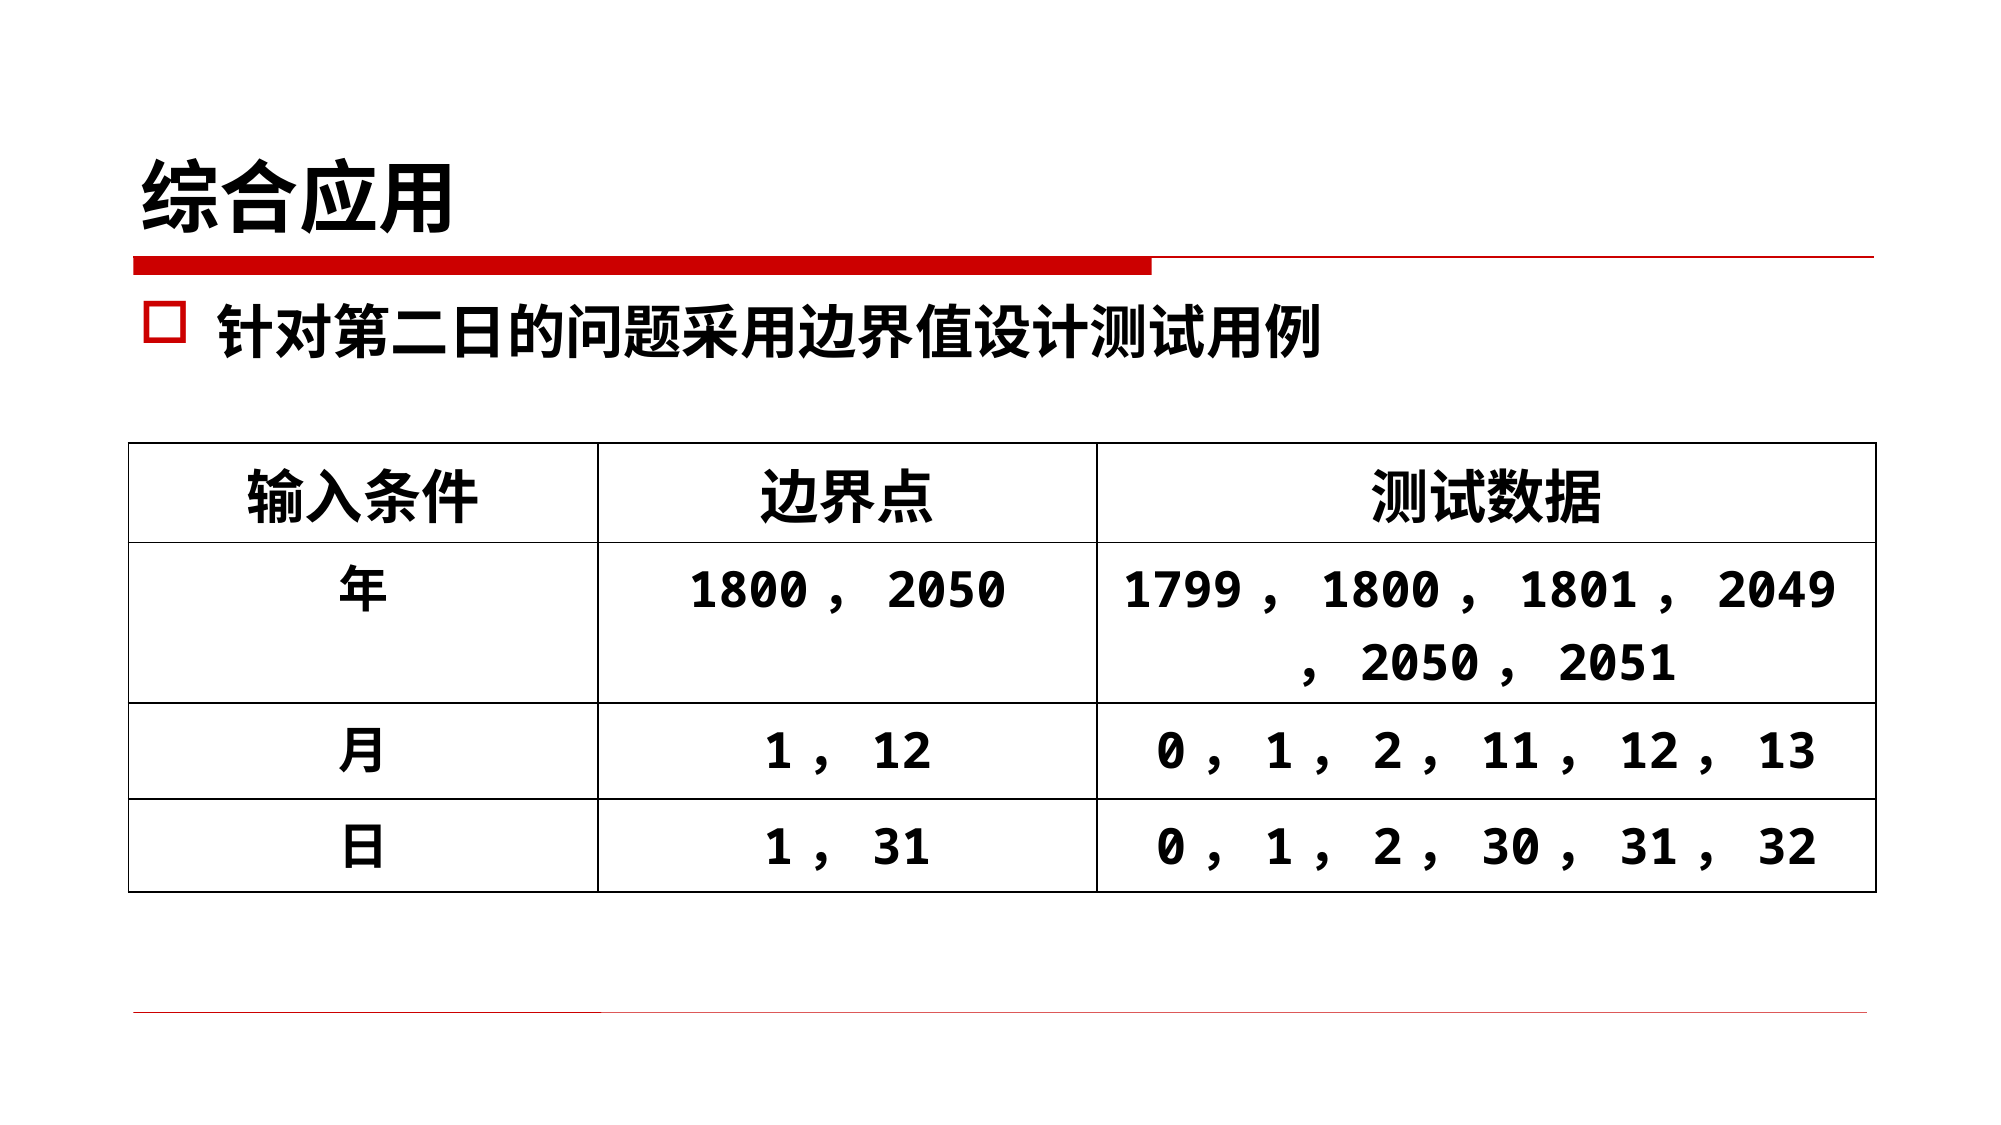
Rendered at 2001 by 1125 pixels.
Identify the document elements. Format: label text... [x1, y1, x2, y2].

table_cell 0，1，2，30，31，32 [1098, 800, 1875, 891]
table_header 输入条件 [129, 444, 597, 542]
table_header 边界点 [599, 444, 1096, 542]
table_cell 1，12 [599, 704, 1096, 798]
table_cell 1799，1800，1801，2049，2050，2051 [1098, 543, 1875, 702]
list 针对第二日的问题采用边界值设计测试用例 [123, 287, 1875, 988]
table_cell 0，1，2，11，12，13 [1098, 704, 1875, 798]
table_cell 年 [129, 543, 597, 702]
table_cell 月 [129, 704, 597, 798]
table_header 测试数据 [1098, 444, 1875, 542]
title 综合应用 [125, 50, 1876, 250]
table_cell 1800，2050 [599, 543, 1096, 702]
table_cell 日 [129, 800, 597, 891]
table_cell 1，31 [599, 800, 1096, 891]
